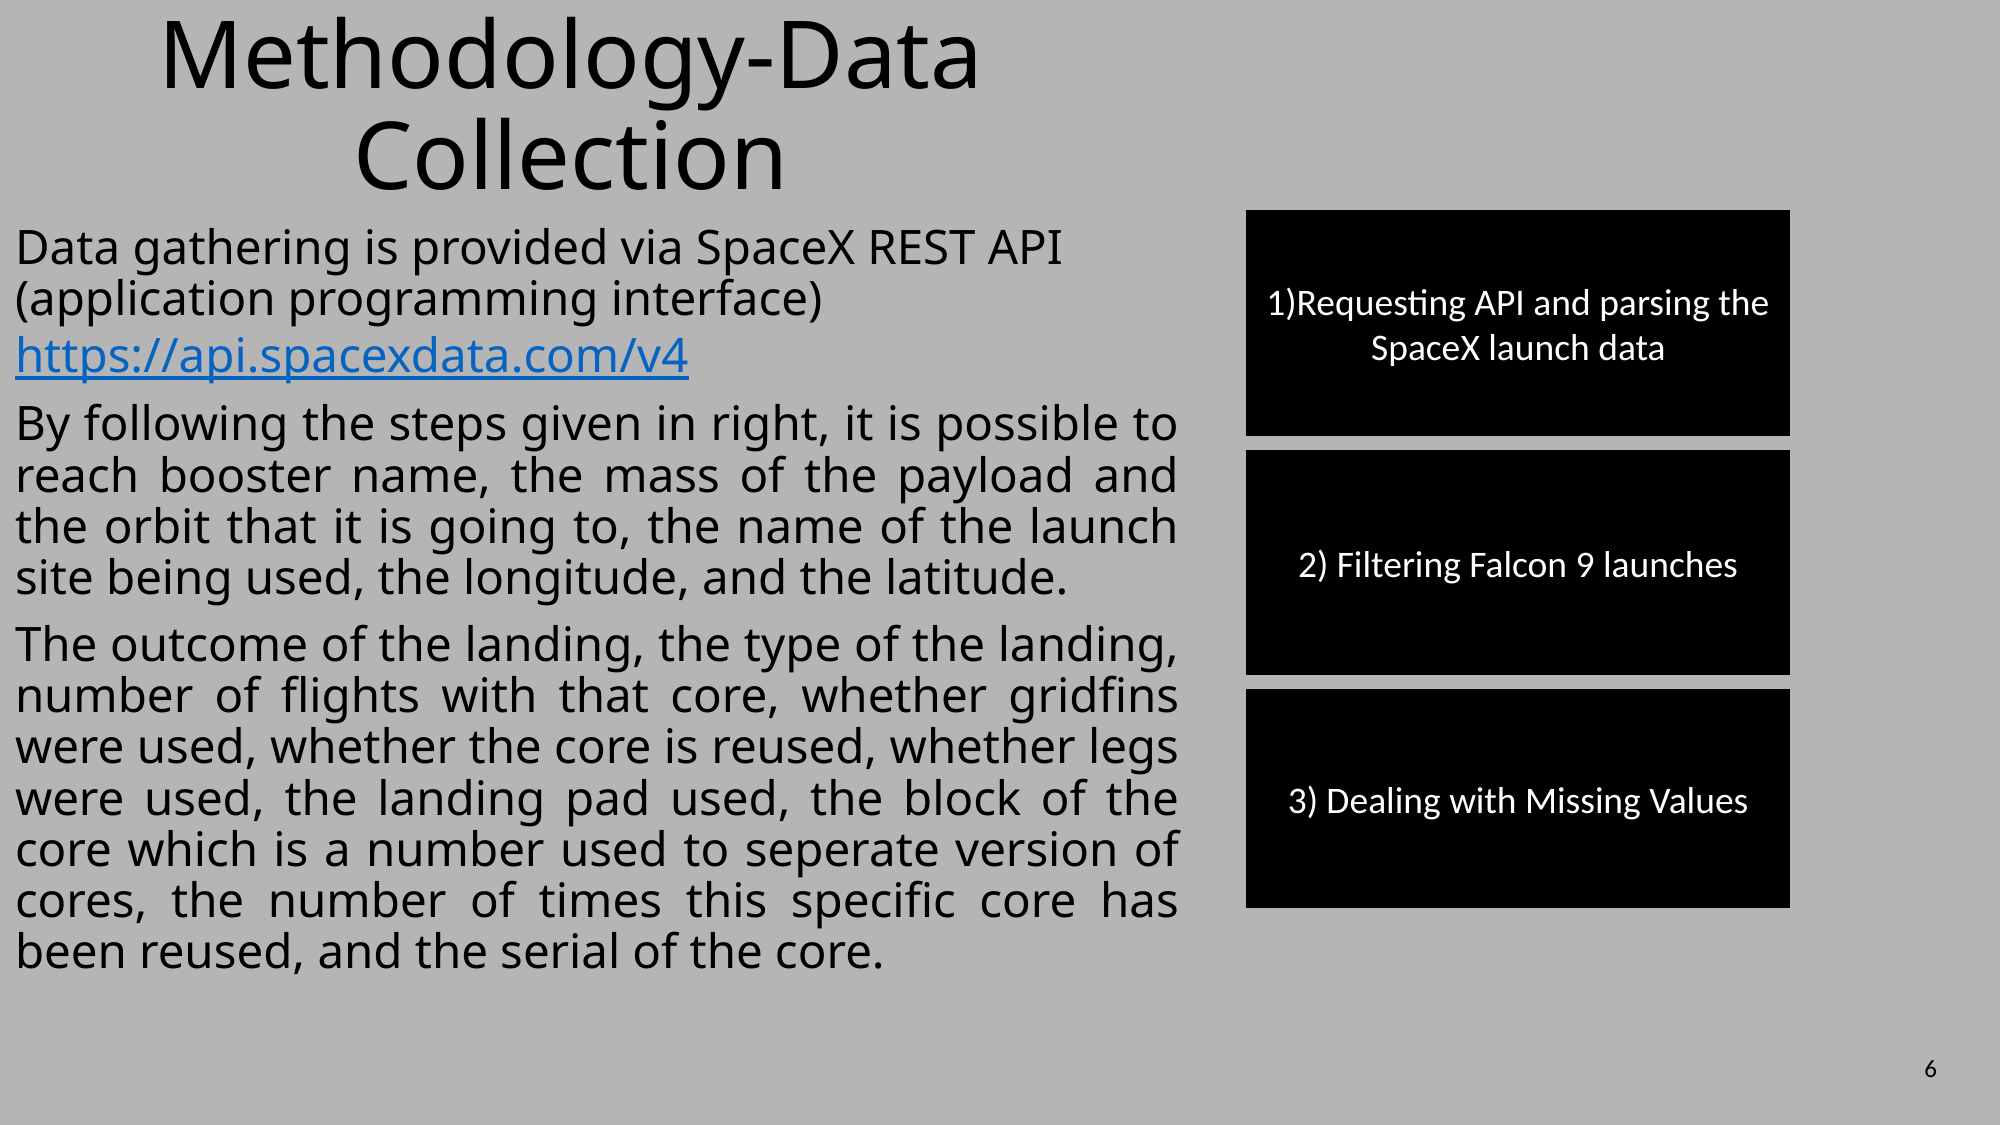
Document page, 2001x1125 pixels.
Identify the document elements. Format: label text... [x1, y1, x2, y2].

text_box 1)Requesting API and parsing the SpaceX launch data [1246, 210, 1790, 436]
text_box 2) Filtering Falcon 9 launches [1246, 450, 1790, 675]
text_box 3) Dealing with Missing Values [1246, 689, 1790, 908]
list Data gathering is provided via SpaceX REST API (application programming interface) https://api.spacexdata.com/v4 By following the steps given in right, it is possible to reach booster name, the mass of the payload and the orbit that it is going to, the name of the launch site being used, the longitude, and the latitude. The outcome of the landing, the type of the landing, number of flights with that core, whether gridfins were used, whether the core is reused, whether legs were used, the landing pad used, the block of the core which is a number used to seperate version of cores, the number of times this specific core has been reused, and the serial of the core. [0, 216, 1196, 1097]
title Methodology-Data Collection [0, 0, 1142, 216]
slide_number 6 [1502, 1038, 1953, 1098]
